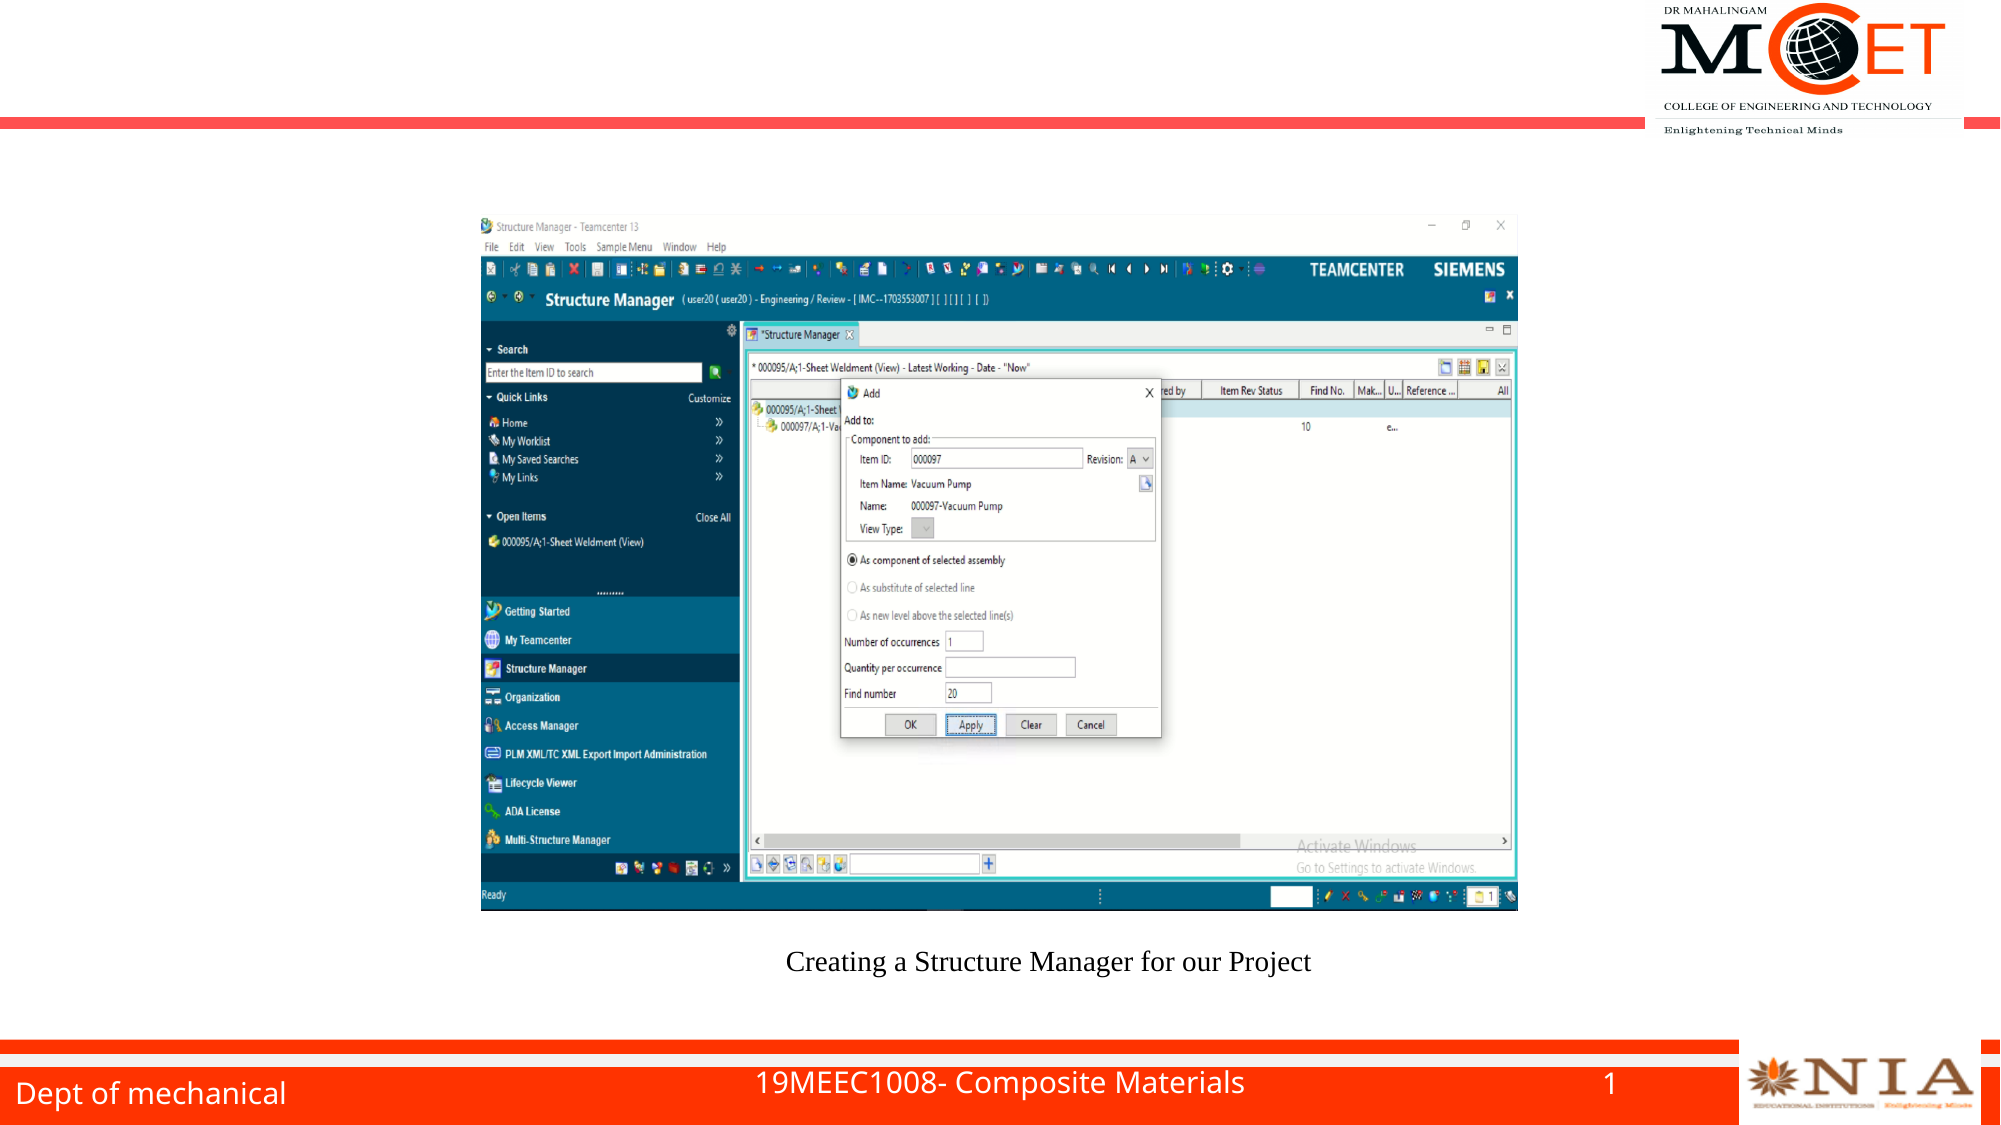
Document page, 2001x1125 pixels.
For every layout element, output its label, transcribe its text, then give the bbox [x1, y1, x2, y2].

picture [704, 862, 714, 875]
picture [1126, 264, 1131, 273]
picture [592, 262, 604, 276]
picture [497, 393, 547, 402]
picture [485, 601, 502, 620]
picture [481, 891, 506, 901]
picture [1222, 262, 1233, 276]
picture [984, 294, 989, 304]
picture [1183, 263, 1192, 274]
picture [503, 473, 515, 484]
picture [532, 809, 560, 815]
picture [756, 265, 763, 271]
picture [740, 321, 1518, 882]
picture [518, 455, 541, 463]
picture [505, 664, 587, 674]
picture [1144, 264, 1149, 273]
picture [485, 630, 500, 649]
picture [547, 294, 573, 306]
picture [790, 265, 800, 273]
picture [860, 295, 872, 302]
picture [481, 214, 1518, 257]
picture [1201, 263, 1209, 274]
picture [1394, 891, 1404, 902]
picture [1376, 891, 1387, 901]
picture [485, 718, 502, 733]
picture [514, 291, 524, 302]
picture [584, 750, 611, 760]
picture [511, 693, 560, 703]
picture [678, 262, 689, 276]
picture [541, 721, 578, 731]
picture [498, 345, 528, 354]
picture [669, 862, 680, 874]
picture [503, 437, 515, 447]
picture [487, 262, 496, 276]
picture [486, 687, 500, 695]
picture [503, 418, 527, 426]
picture [1311, 263, 1403, 276]
picture [727, 325, 736, 337]
picture [686, 860, 698, 876]
picture [489, 535, 500, 547]
picture [523, 474, 536, 482]
picture [1448, 891, 1457, 897]
picture [1036, 263, 1047, 274]
picture [544, 455, 578, 463]
picture [1505, 891, 1516, 902]
picture [699, 514, 718, 522]
picture [531, 835, 570, 843]
picture [518, 437, 549, 445]
picture [732, 263, 741, 274]
picture [506, 607, 535, 617]
picture [689, 393, 694, 402]
picture [977, 262, 988, 276]
picture [489, 435, 499, 446]
picture [836, 262, 847, 276]
picture [721, 514, 730, 522]
picture [486, 362, 702, 383]
picture [487, 291, 496, 302]
picture [1089, 263, 1098, 274]
picture [1739, 1039, 1981, 1125]
picture [1071, 262, 1081, 275]
picture [506, 836, 528, 843]
picture [522, 635, 570, 644]
picture [573, 836, 610, 846]
picture [926, 262, 934, 274]
picture [1013, 262, 1024, 276]
picture [549, 538, 616, 546]
picture [996, 263, 1003, 274]
picture [721, 294, 747, 303]
picture [1411, 891, 1422, 900]
picture [1161, 264, 1167, 273]
picture [486, 775, 502, 793]
picture [765, 298, 808, 306]
picture [597, 296, 610, 306]
picture [859, 262, 870, 276]
picture [1324, 891, 1333, 901]
picture [960, 263, 970, 276]
picture [1484, 289, 1495, 302]
picture [486, 829, 500, 849]
picture [706, 295, 713, 303]
picture [506, 807, 523, 815]
picture [489, 469, 499, 479]
picture [615, 862, 628, 874]
picture [545, 263, 555, 276]
picture [503, 455, 515, 465]
picture [619, 538, 643, 547]
picture [696, 264, 707, 274]
footer 19MEEC1008- Composite Materials [662, 1060, 1338, 1103]
picture [511, 264, 520, 276]
picture [614, 750, 641, 760]
picture [527, 262, 538, 276]
picture [724, 864, 730, 871]
picture [485, 746, 501, 760]
picture [617, 264, 626, 277]
text_box Creating a Structure Manager for our Project [771, 934, 1369, 985]
picture [506, 722, 538, 729]
picture [917, 294, 929, 302]
picture [1464, 886, 1501, 907]
picture [645, 750, 707, 758]
picture [688, 298, 704, 303]
picture [634, 860, 645, 873]
picture [489, 452, 499, 465]
picture [497, 512, 546, 522]
picture [814, 263, 822, 276]
picture [528, 750, 546, 758]
picture [1271, 886, 1312, 907]
picture [652, 862, 662, 874]
picture [878, 262, 887, 276]
picture [694, 396, 730, 402]
picture [512, 778, 544, 786]
picture [489, 416, 499, 428]
picture [1055, 264, 1064, 274]
picture [548, 750, 558, 758]
picture [540, 607, 570, 615]
picture [1358, 891, 1368, 901]
picture [563, 750, 580, 758]
slide_number Dept of mechanical [0, 1060, 625, 1125]
picture [818, 298, 845, 302]
picture [1507, 291, 1513, 299]
picture [615, 294, 674, 310]
picture [716, 473, 722, 480]
picture [1254, 263, 1265, 275]
picture [943, 262, 951, 274]
picture [547, 778, 576, 786]
picture [1342, 894, 1349, 900]
picture [1108, 264, 1115, 273]
picture [1435, 263, 1504, 276]
picture [710, 365, 721, 379]
picture [653, 262, 665, 276]
picture [484, 803, 500, 819]
picture [570, 263, 579, 274]
picture [484, 658, 502, 678]
picture [637, 263, 648, 274]
picture [1645, 0, 1964, 138]
slide_number 1 [1412, 1060, 1635, 1105]
picture [716, 418, 722, 425]
picture [506, 750, 524, 758]
picture [1429, 891, 1439, 898]
picture [890, 294, 905, 302]
picture [506, 636, 517, 644]
picture [503, 538, 541, 547]
picture [485, 699, 502, 705]
picture [576, 294, 594, 306]
